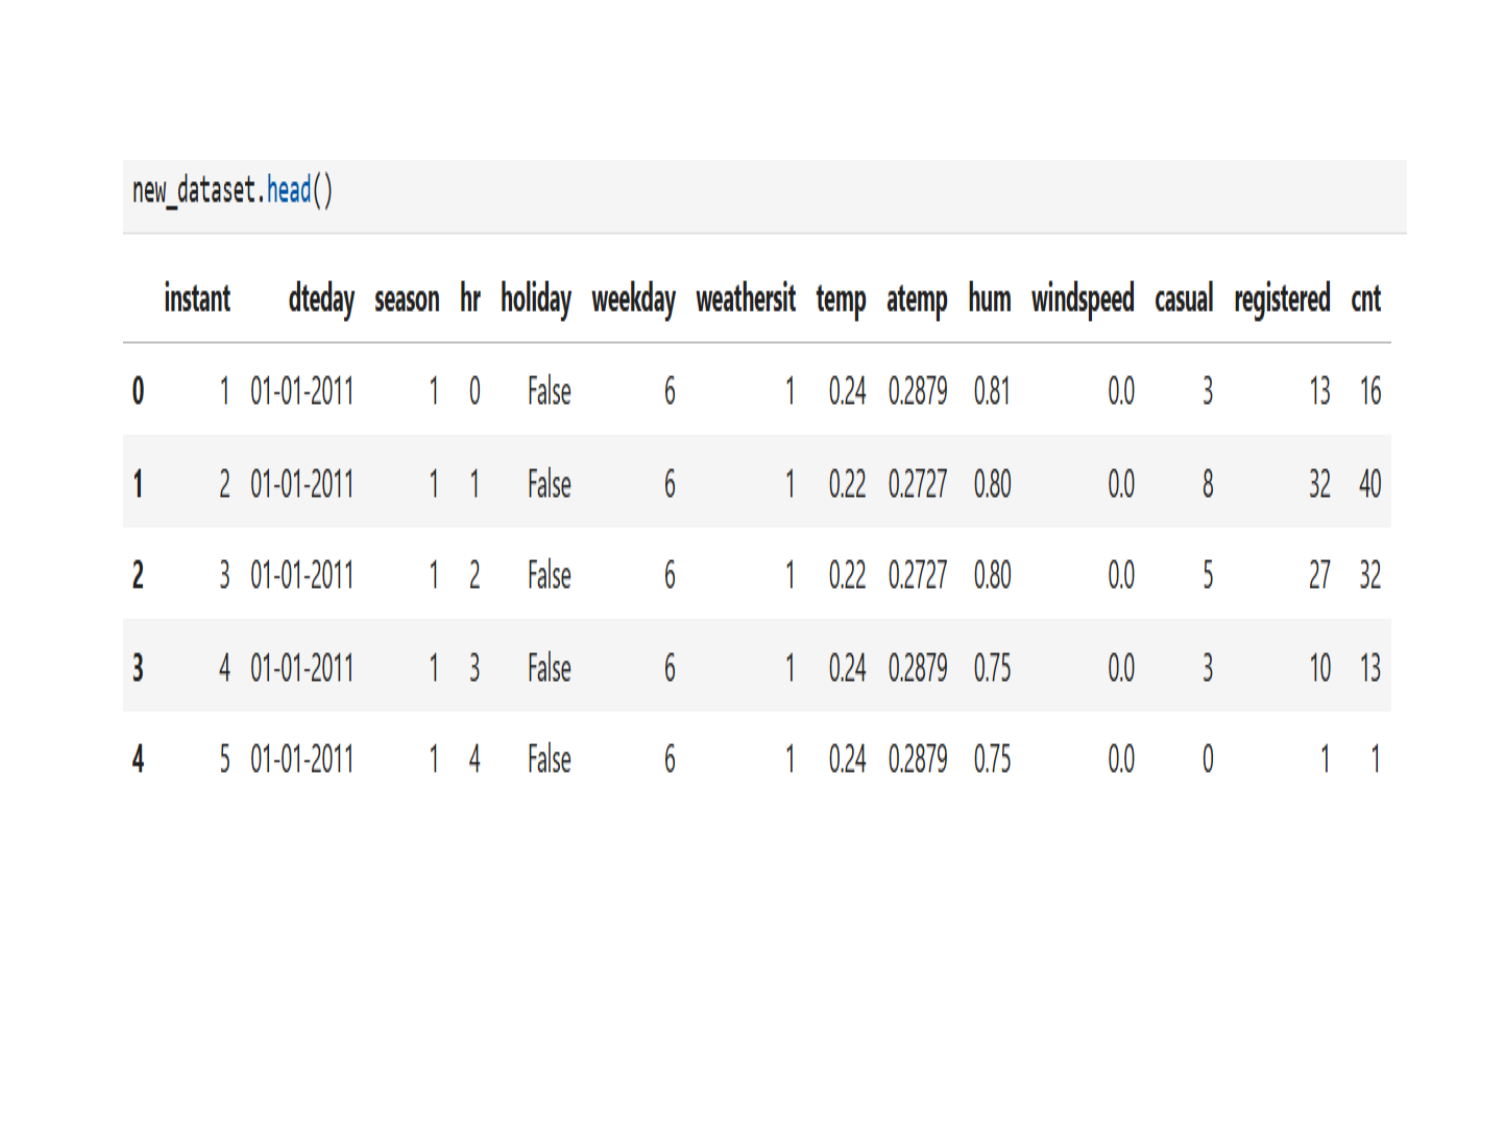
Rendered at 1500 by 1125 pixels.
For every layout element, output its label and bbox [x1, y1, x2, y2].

list [123, 160, 1407, 799]
